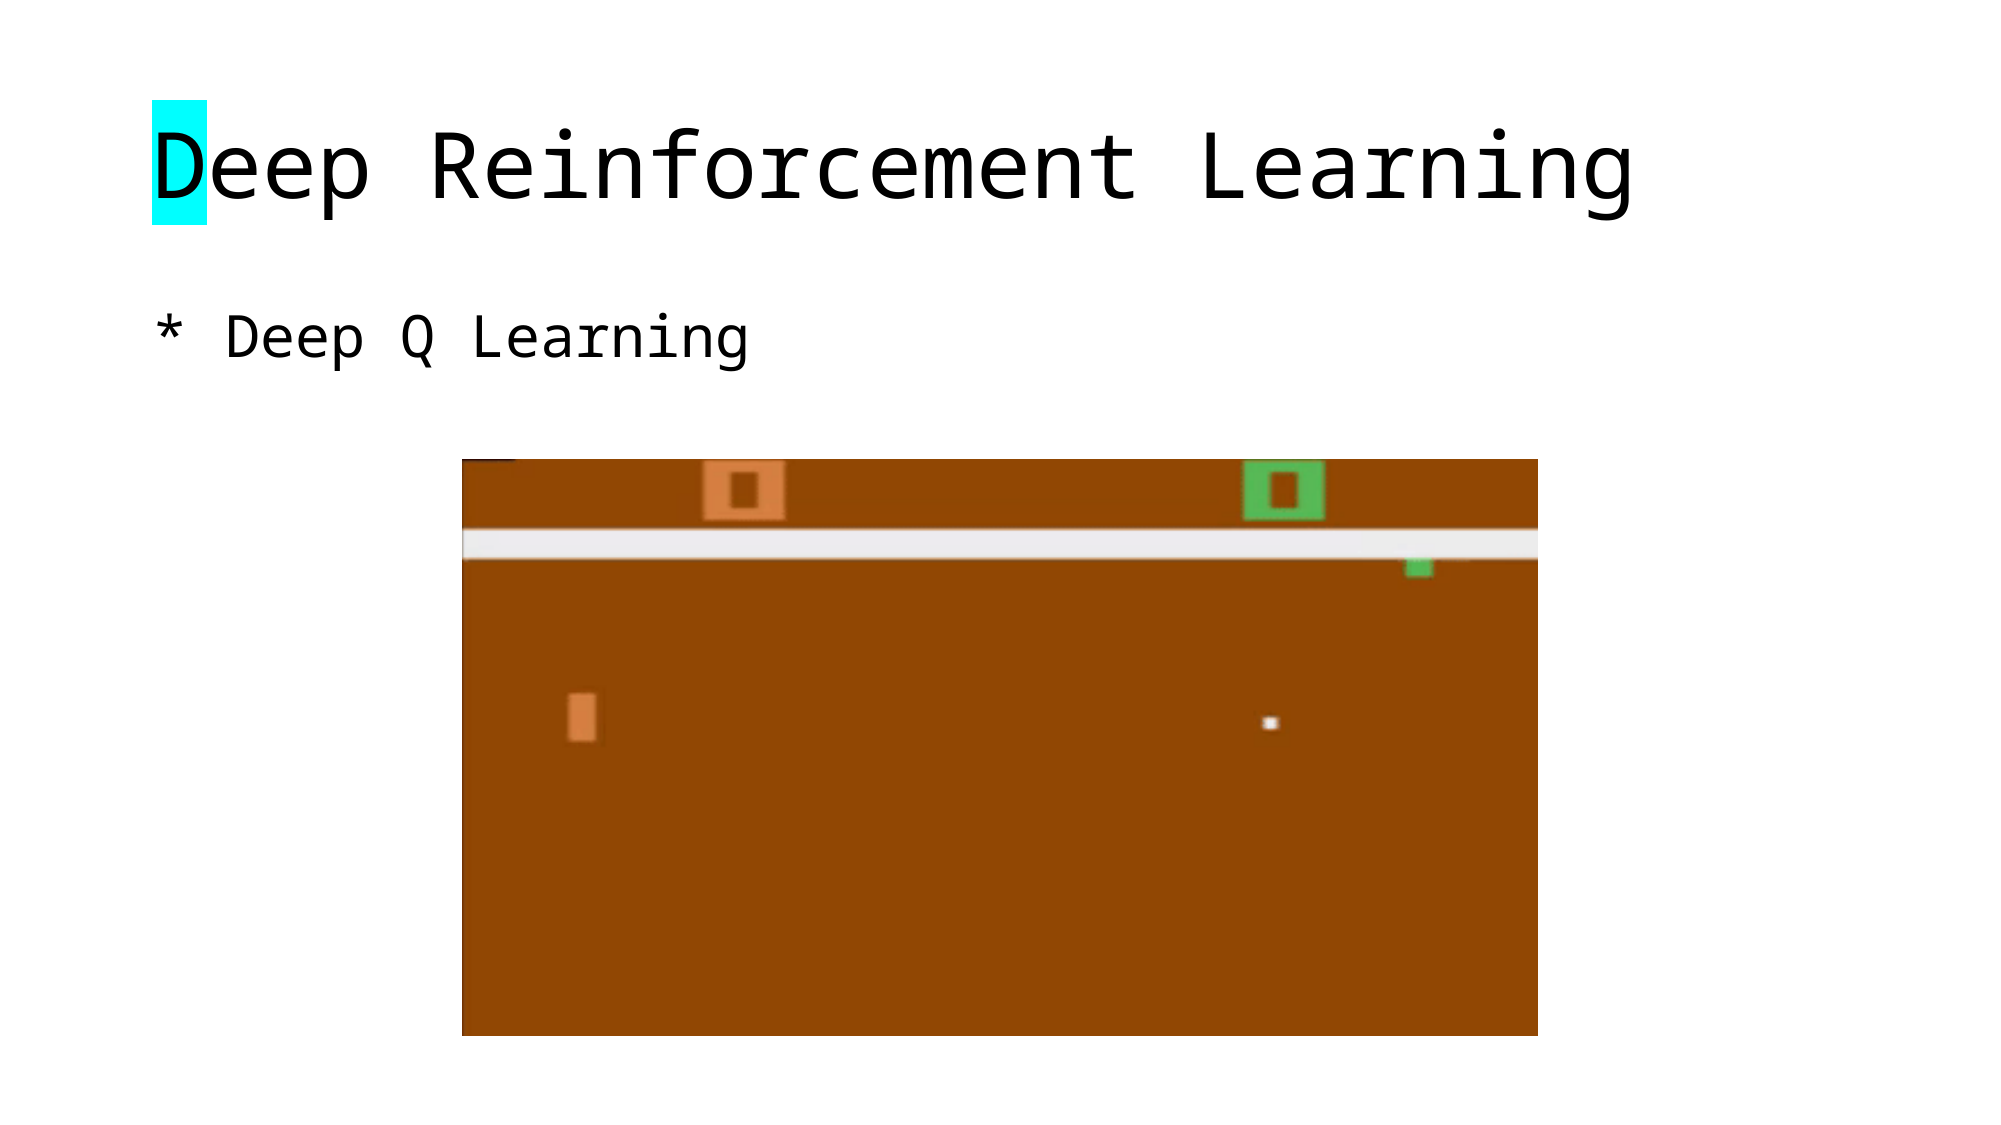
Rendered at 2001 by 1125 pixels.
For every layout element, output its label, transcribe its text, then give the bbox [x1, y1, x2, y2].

picture [462, 459, 1538, 1036]
title Deep Reinforcement Learning [137, 59, 1863, 278]
list Deep Q Learning [137, 299, 1863, 1014]
